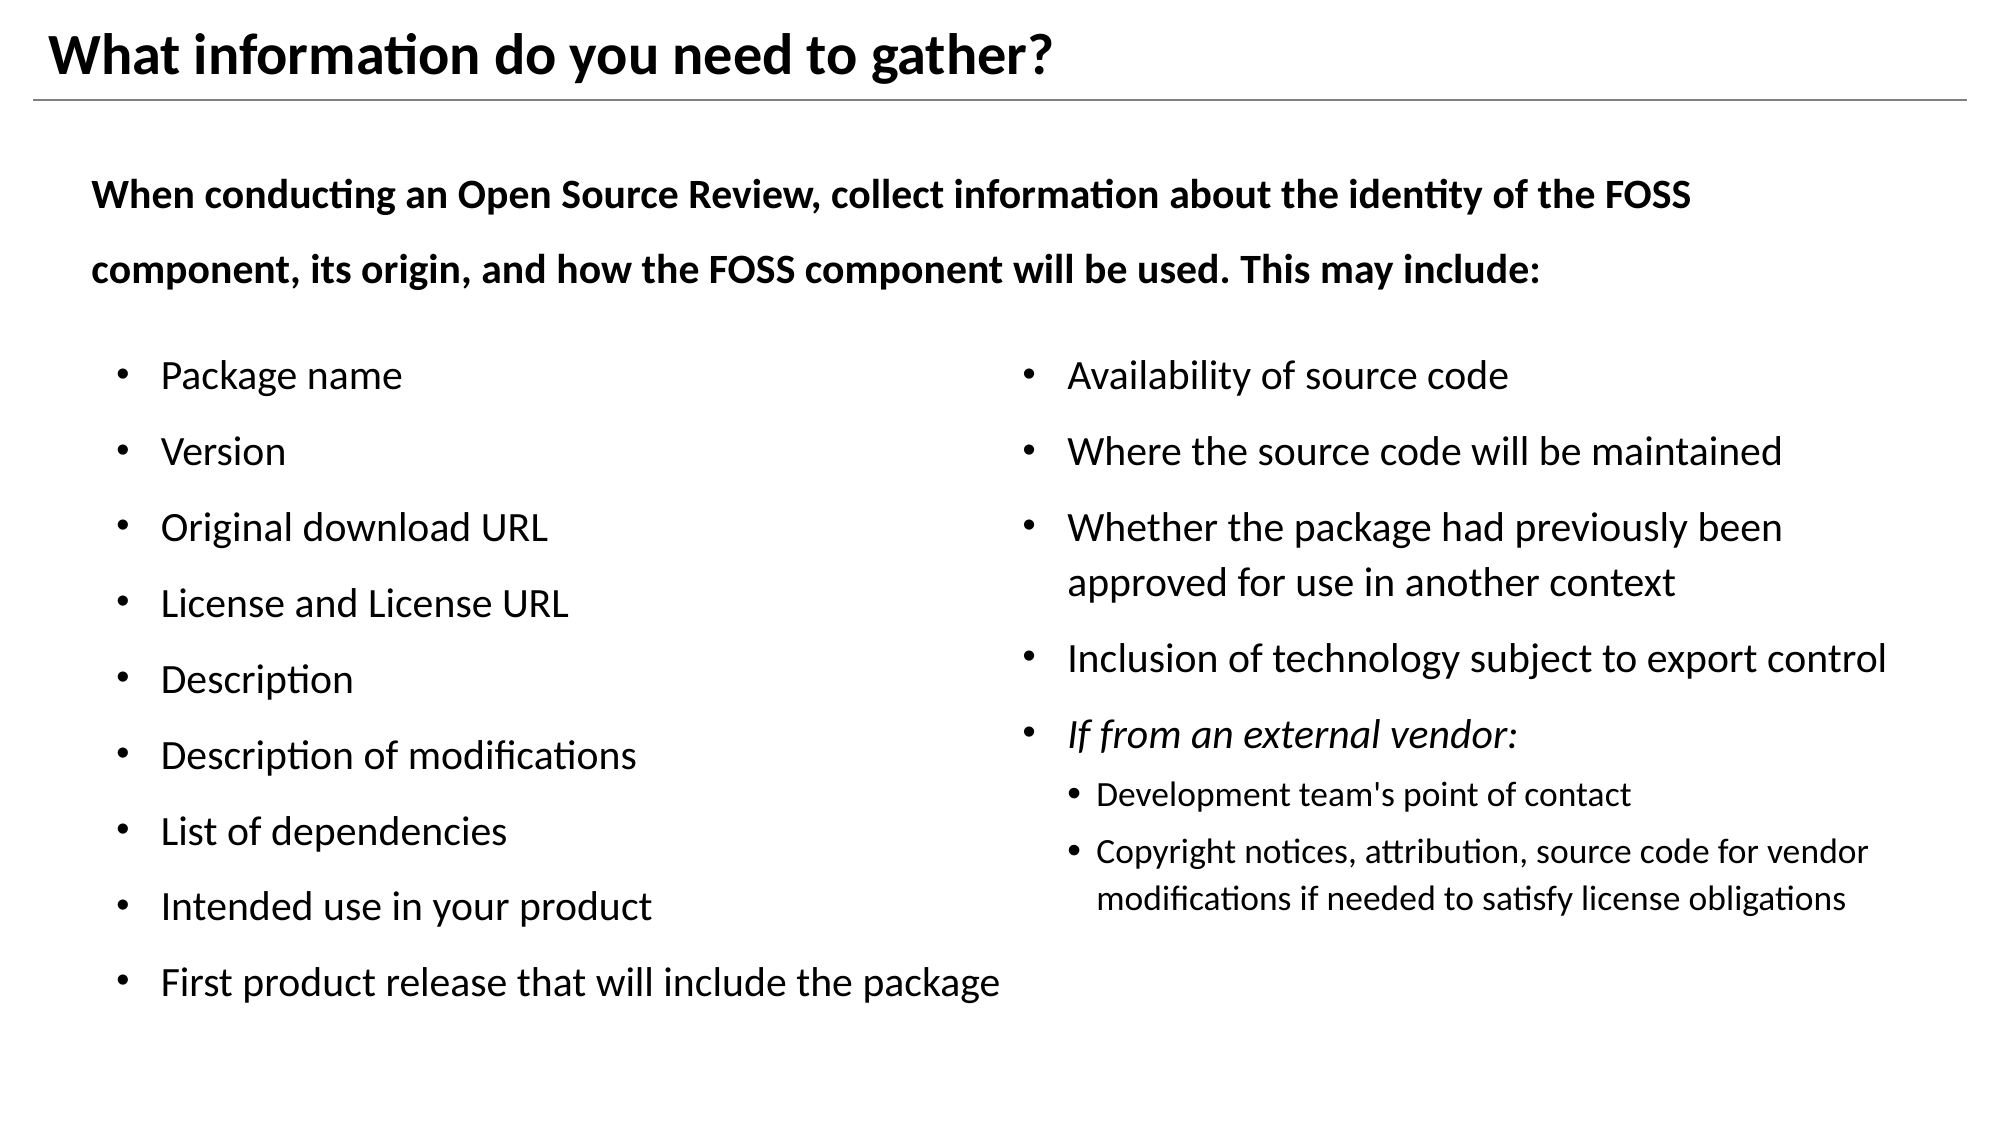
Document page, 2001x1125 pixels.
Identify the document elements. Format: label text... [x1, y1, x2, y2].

title What information do you need to gather? [33, 11, 1947, 100]
list When conducting an Open Source Review, collect information about the identity of the FOSS component, its origin, and how the FOSS component will be used. This may include: [50, 112, 1901, 371]
text_box Package name Version Original download URL License and License URL Description Description of modifications List of dependencies Intended use in your product First product release that will include the package Availability of source code Where the source code will be maintained Whether the package had previously been approved for use in another context Inclusion of technology subject to export control If from an external vendor: Development team's point of contact Copyright notices, attribution, source code for vendor modifications if needed to satisfy license obligations [74, 313, 1959, 1058]
